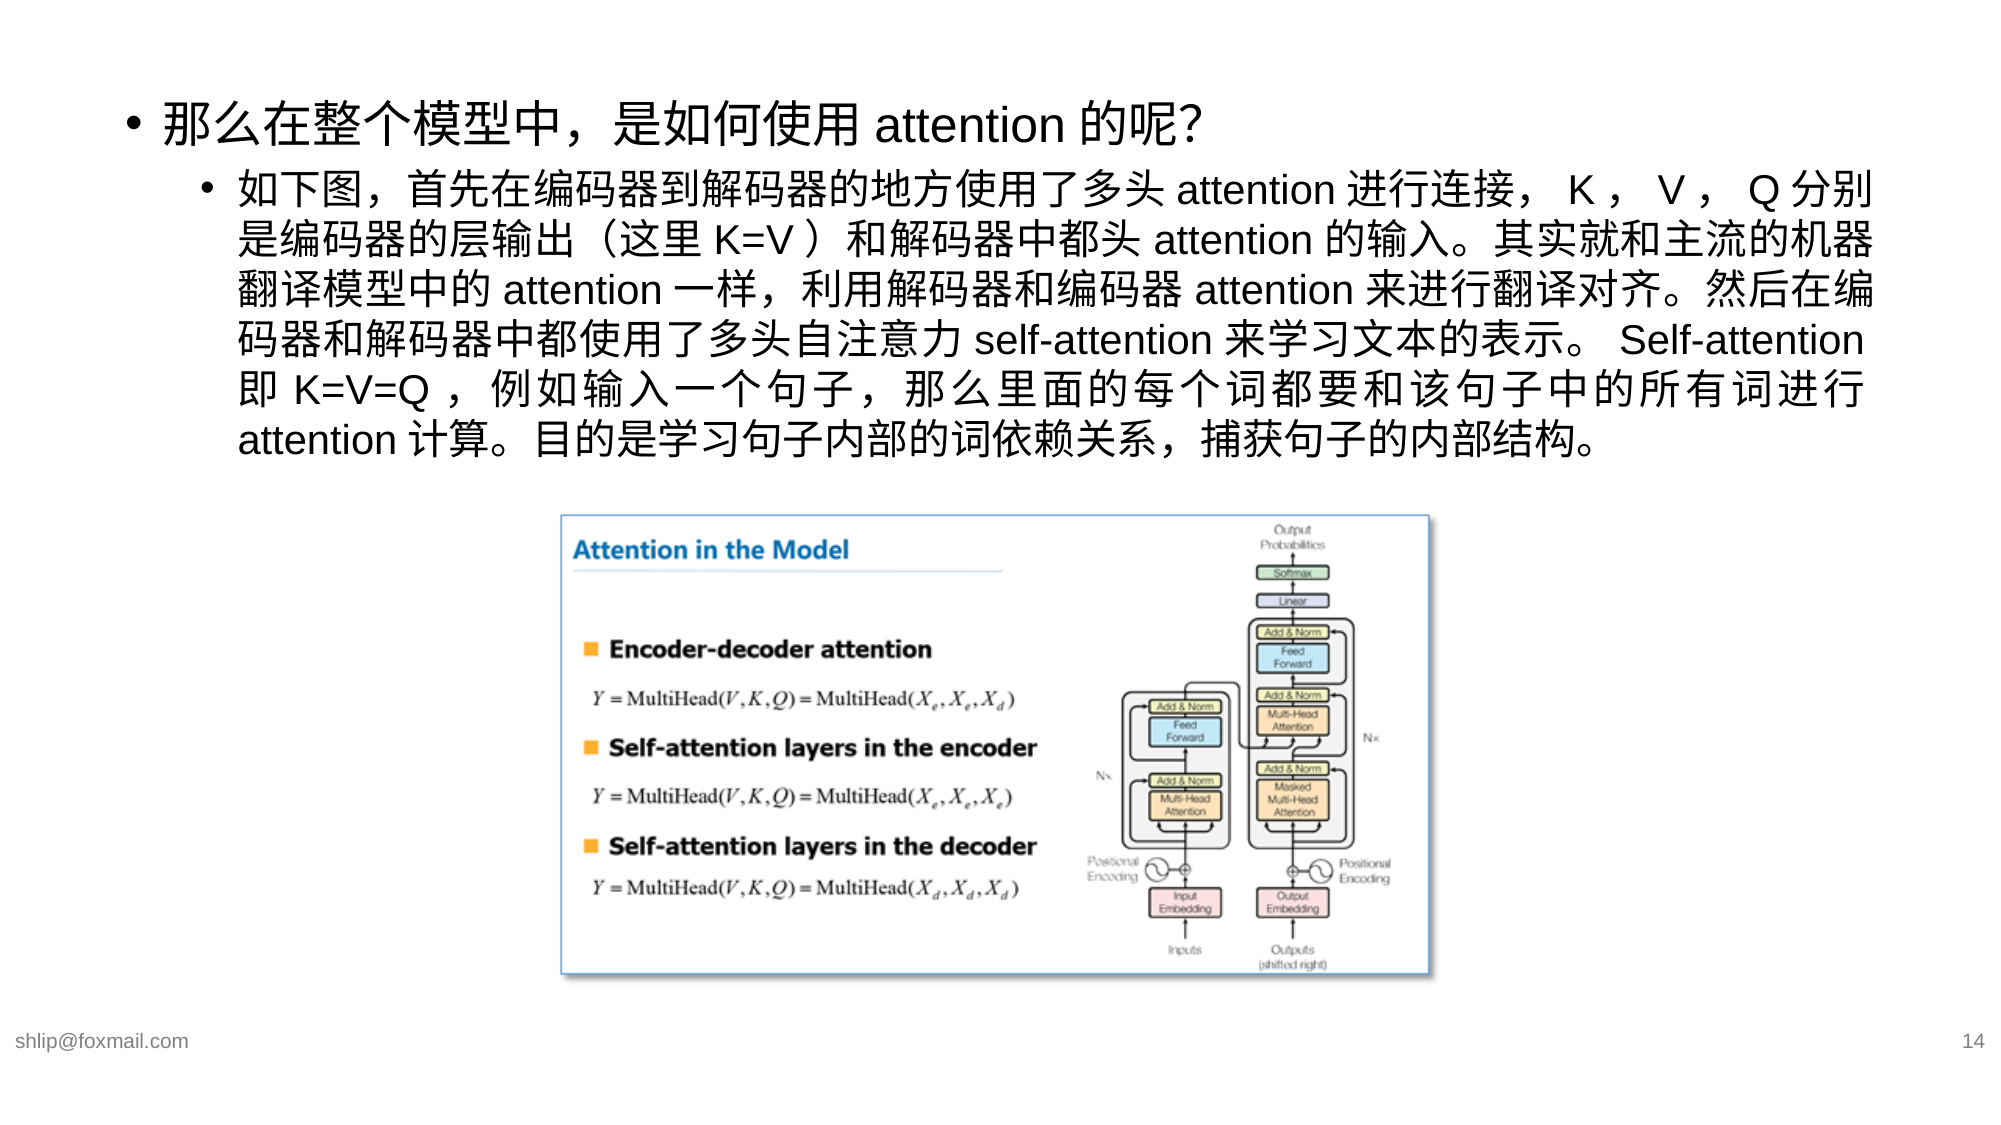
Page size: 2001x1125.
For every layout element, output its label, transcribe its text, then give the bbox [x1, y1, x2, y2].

list 那么在整个模型中，是如何使用attention的呢？ 如下图，首先在编码器到解码器的地方使用了多头attention进行连接，K，V，Q分别是编码器的层输出（这里K=V）和解码器中都头attention的输入。其实就和主流的机器翻译模型中的attention一样，利用解码器和编码器attention来进行翻译对齐。然后在编码器和解码器中都使用了多头自注意力self-attention来学习文本的表示。Self-attention即K=V=Q，例如输入一个句子，那么里面的每个词都要和该句子中的所有词进行attention计算。目的是学习句子内部的词依赖关系，捕获句子的内部结构。 [109, 84, 1890, 1010]
slide_number 14 [1522, 1023, 2000, 1058]
footer shlip@foxmail.com [0, 1023, 680, 1058]
picture [556, 510, 1444, 989]
